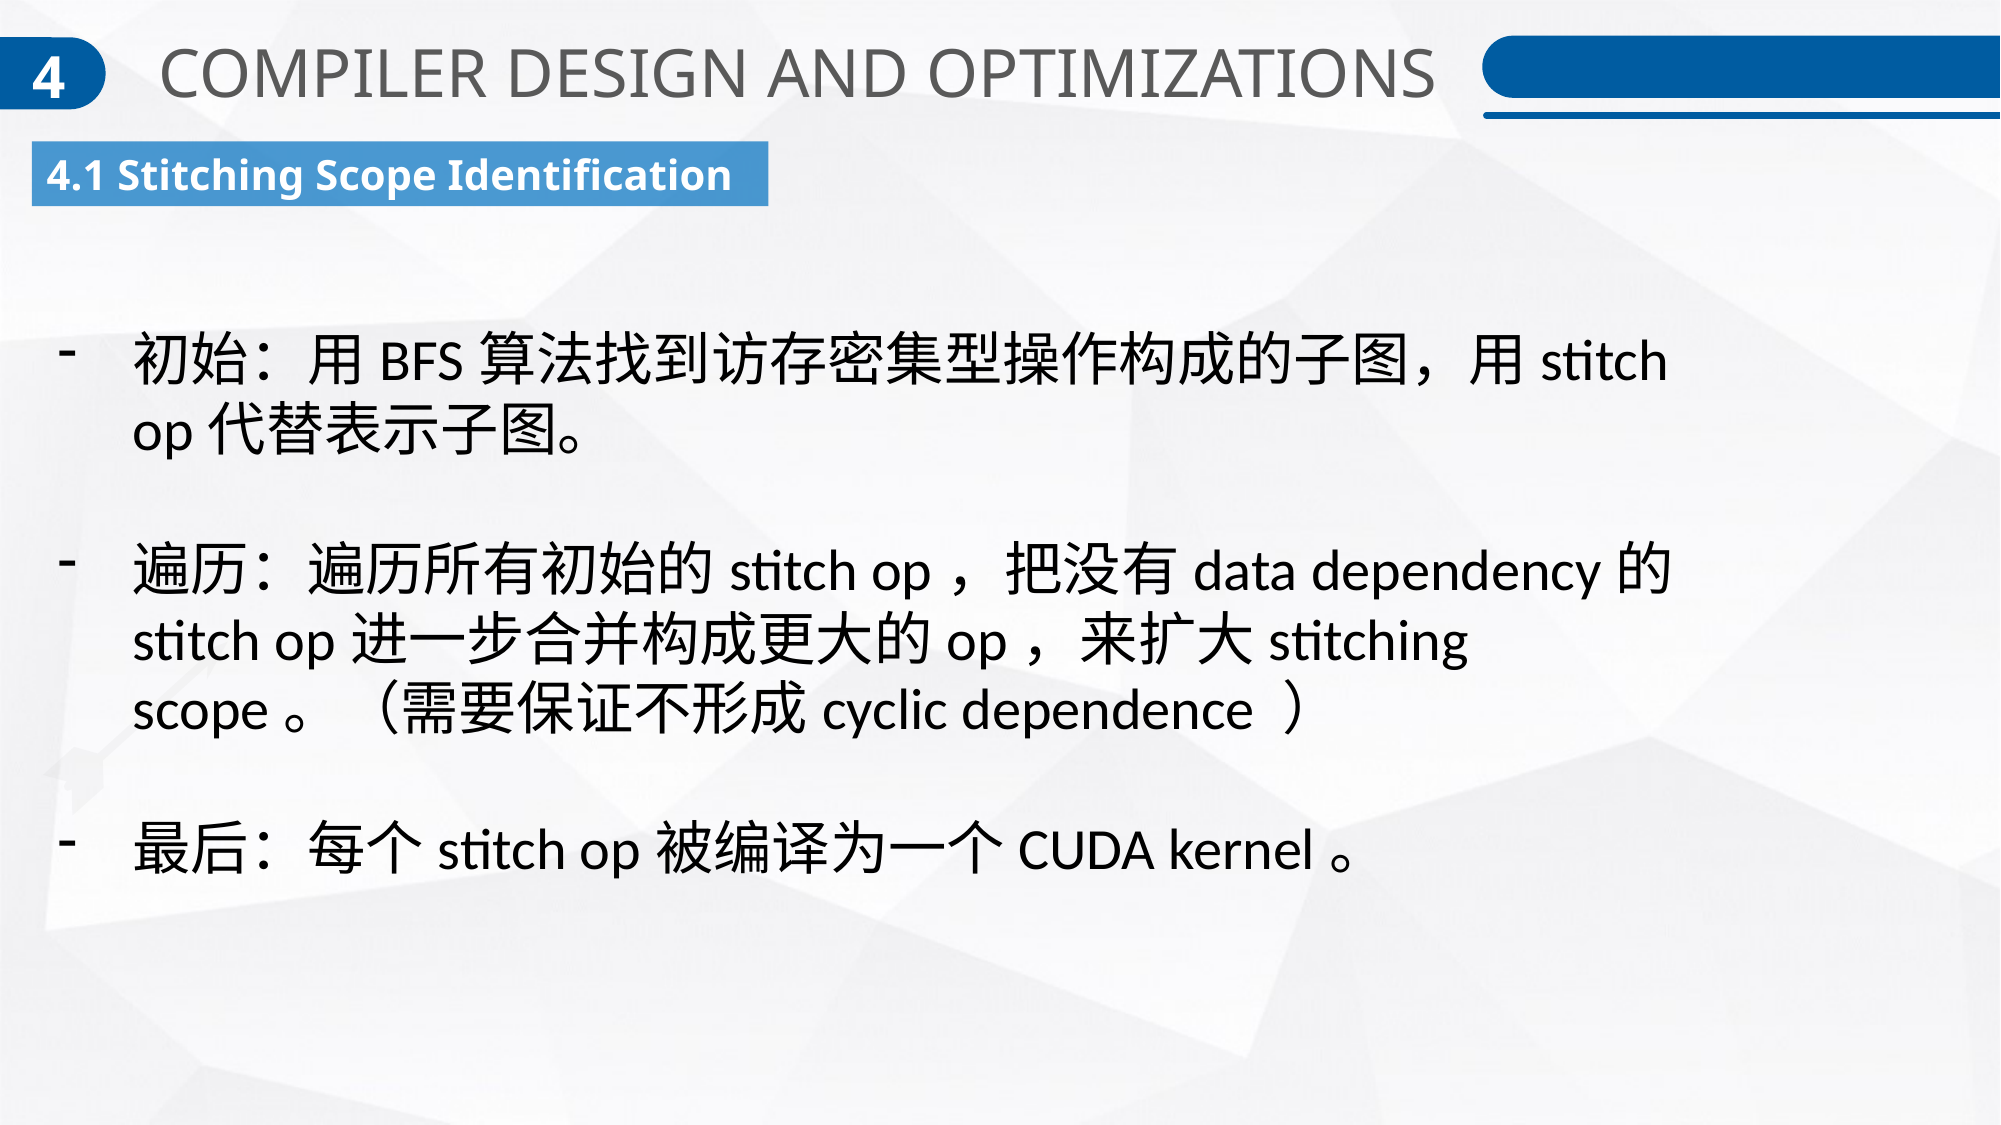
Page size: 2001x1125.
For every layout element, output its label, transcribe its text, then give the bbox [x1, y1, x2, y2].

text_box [1482, 35, 2000, 119]
picture [0, 0, 2001, 1125]
text_box 4.1 Stitching Scope Identification [31, 141, 769, 207]
text_box 初始：用BFS算法找到访存密集型操作构成的子图，用stitch op代替表示子图。 遍历：遍历所有初始的stitch op，把没有data dependency的stitch op进一步合并构成更大的op，来扩大stitching scope。（需要保证不形成cyclic dependence ） 最后：每个stitch op被编译为一个CUDA kernel。 [42, 314, 1704, 889]
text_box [0, 33, 106, 119]
text_box COMPILER DESIGN AND OPTIMIZATIONS [143, 23, 1454, 119]
